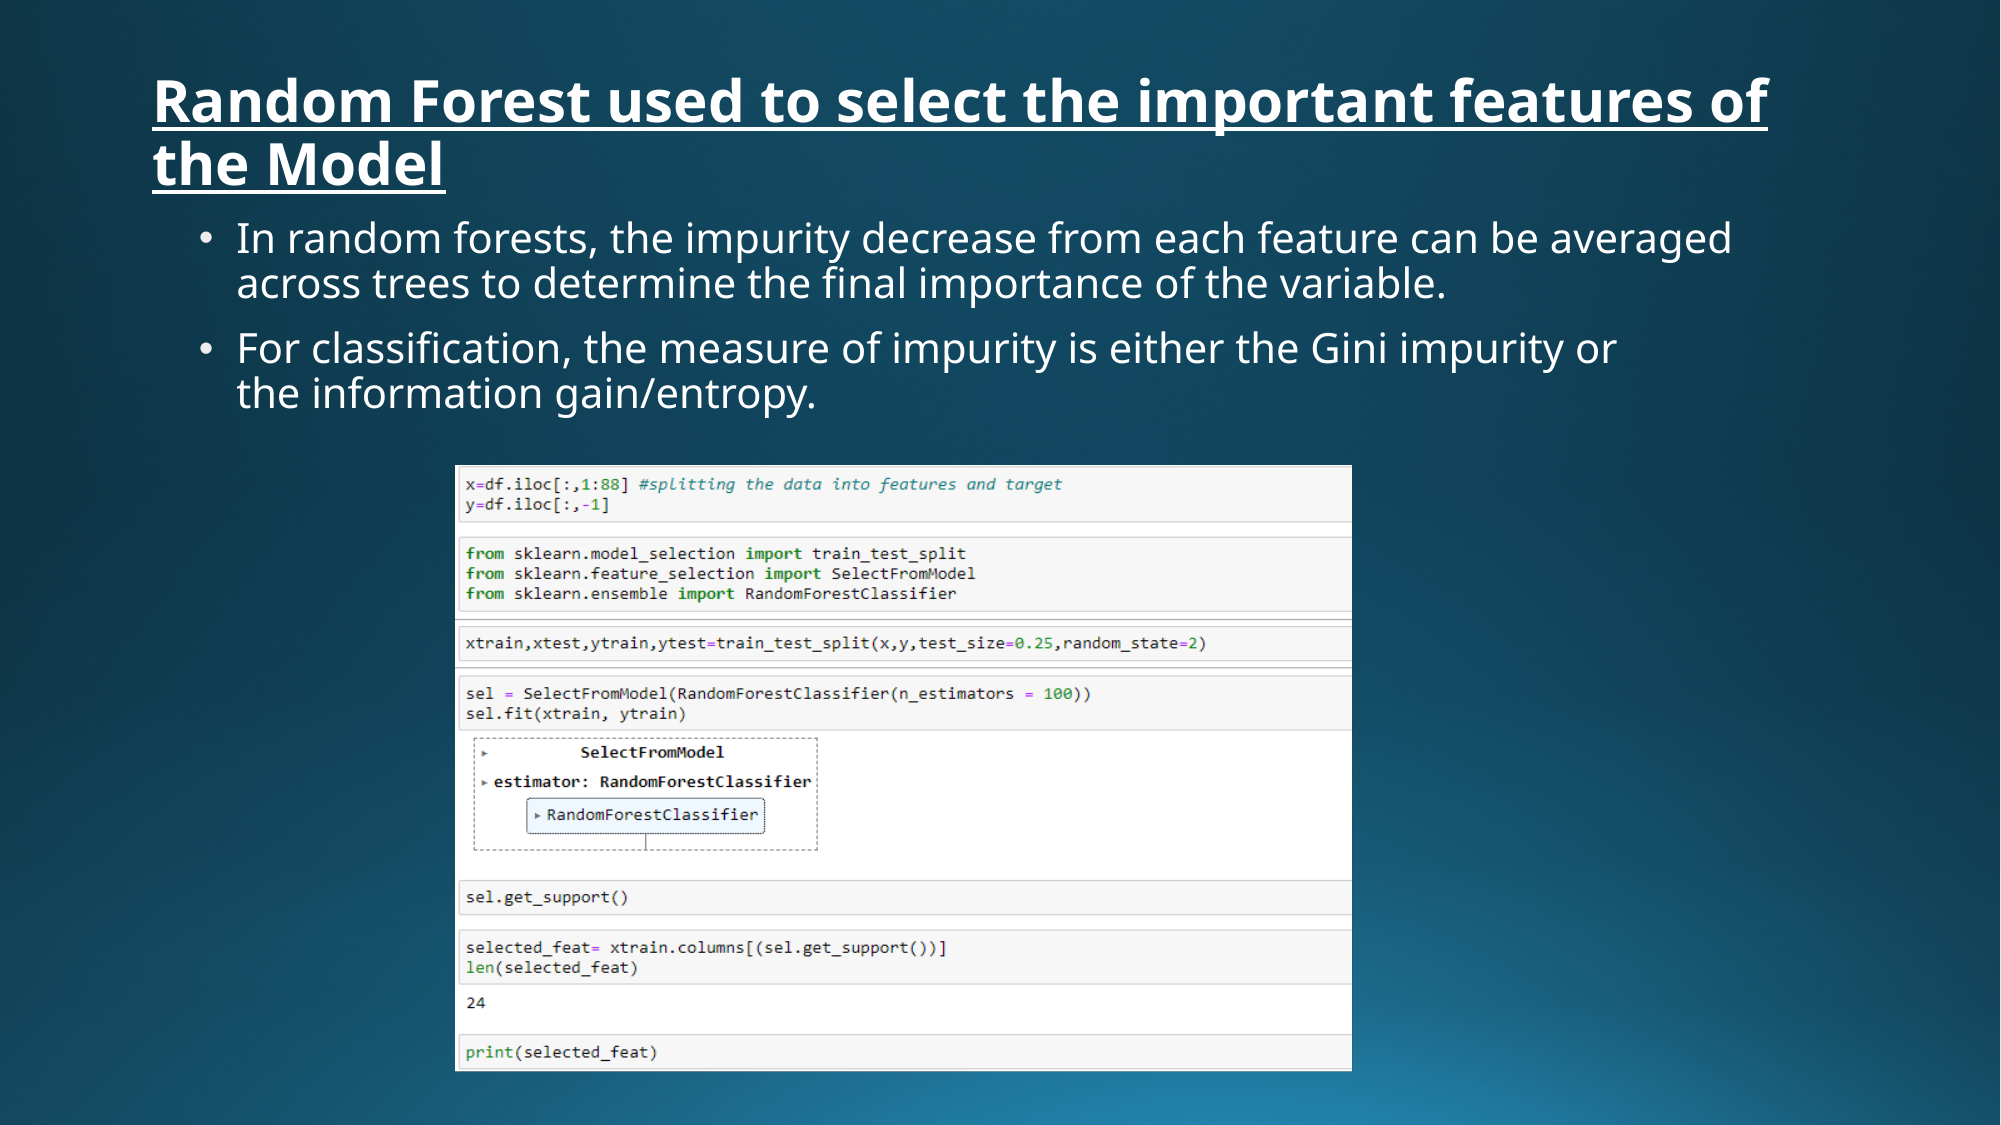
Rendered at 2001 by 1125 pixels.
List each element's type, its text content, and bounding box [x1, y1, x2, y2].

list In random forests, the impurity decrease from each feature can be averaged across trees to determine the final importance of the variable. For classification, the measure of impurity is either the Gini impurity or the information gain/entropy. [183, 209, 1863, 1014]
title Random Forest used to select the important features of the Model [137, 59, 1863, 210]
picture [0, 0, 2001, 1125]
